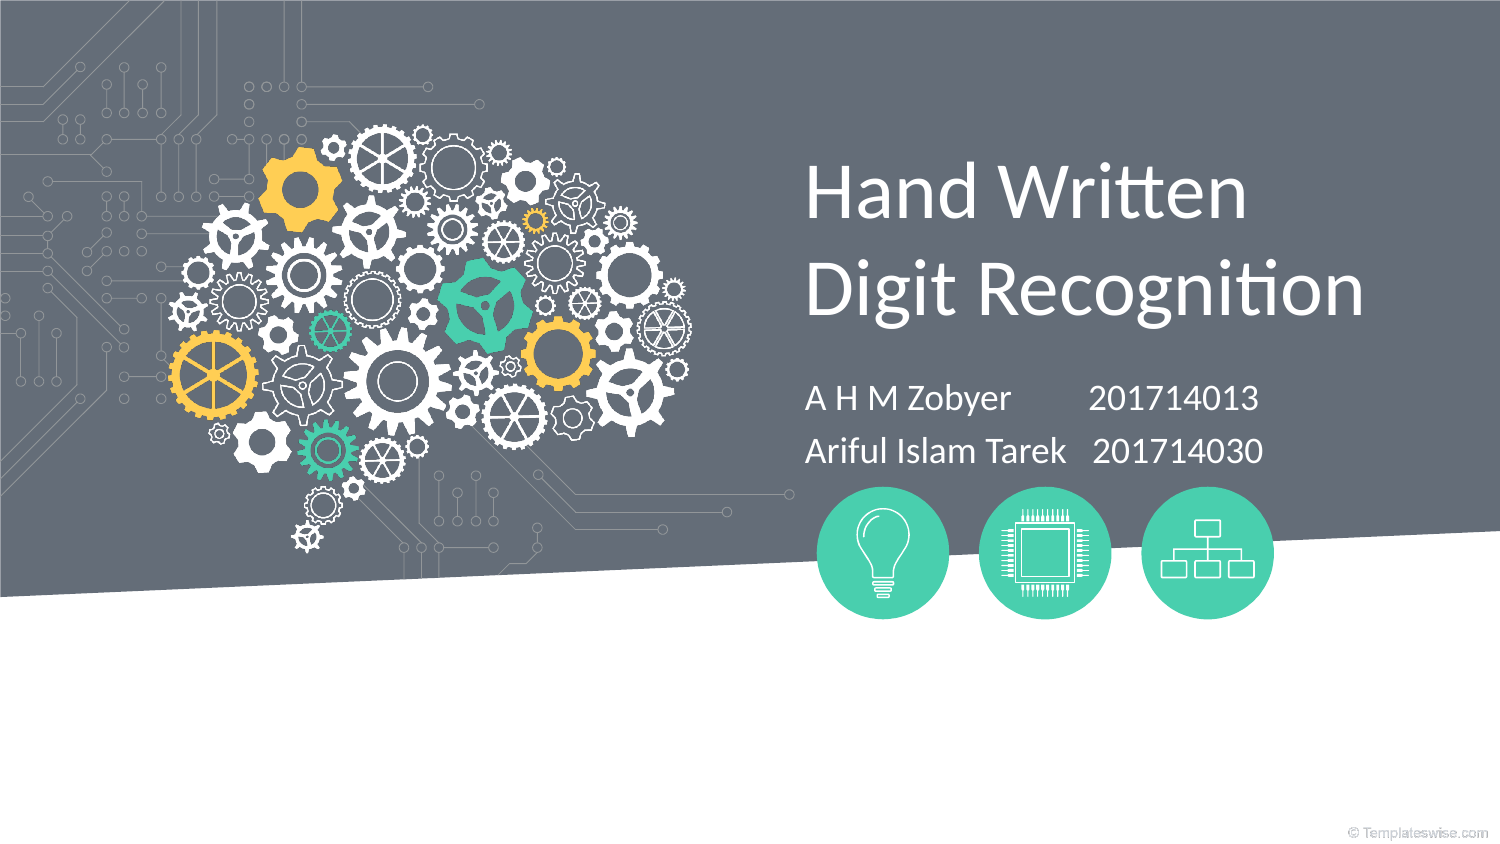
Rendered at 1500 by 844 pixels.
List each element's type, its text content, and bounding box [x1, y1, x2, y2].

picture [0, 0, 1500, 844]
list A H M Zobyer 201714013 Ariful Islam Tarek 201714030 [790, 371, 1427, 473]
title Hand Written Digit Recognition [790, 146, 1422, 322]
